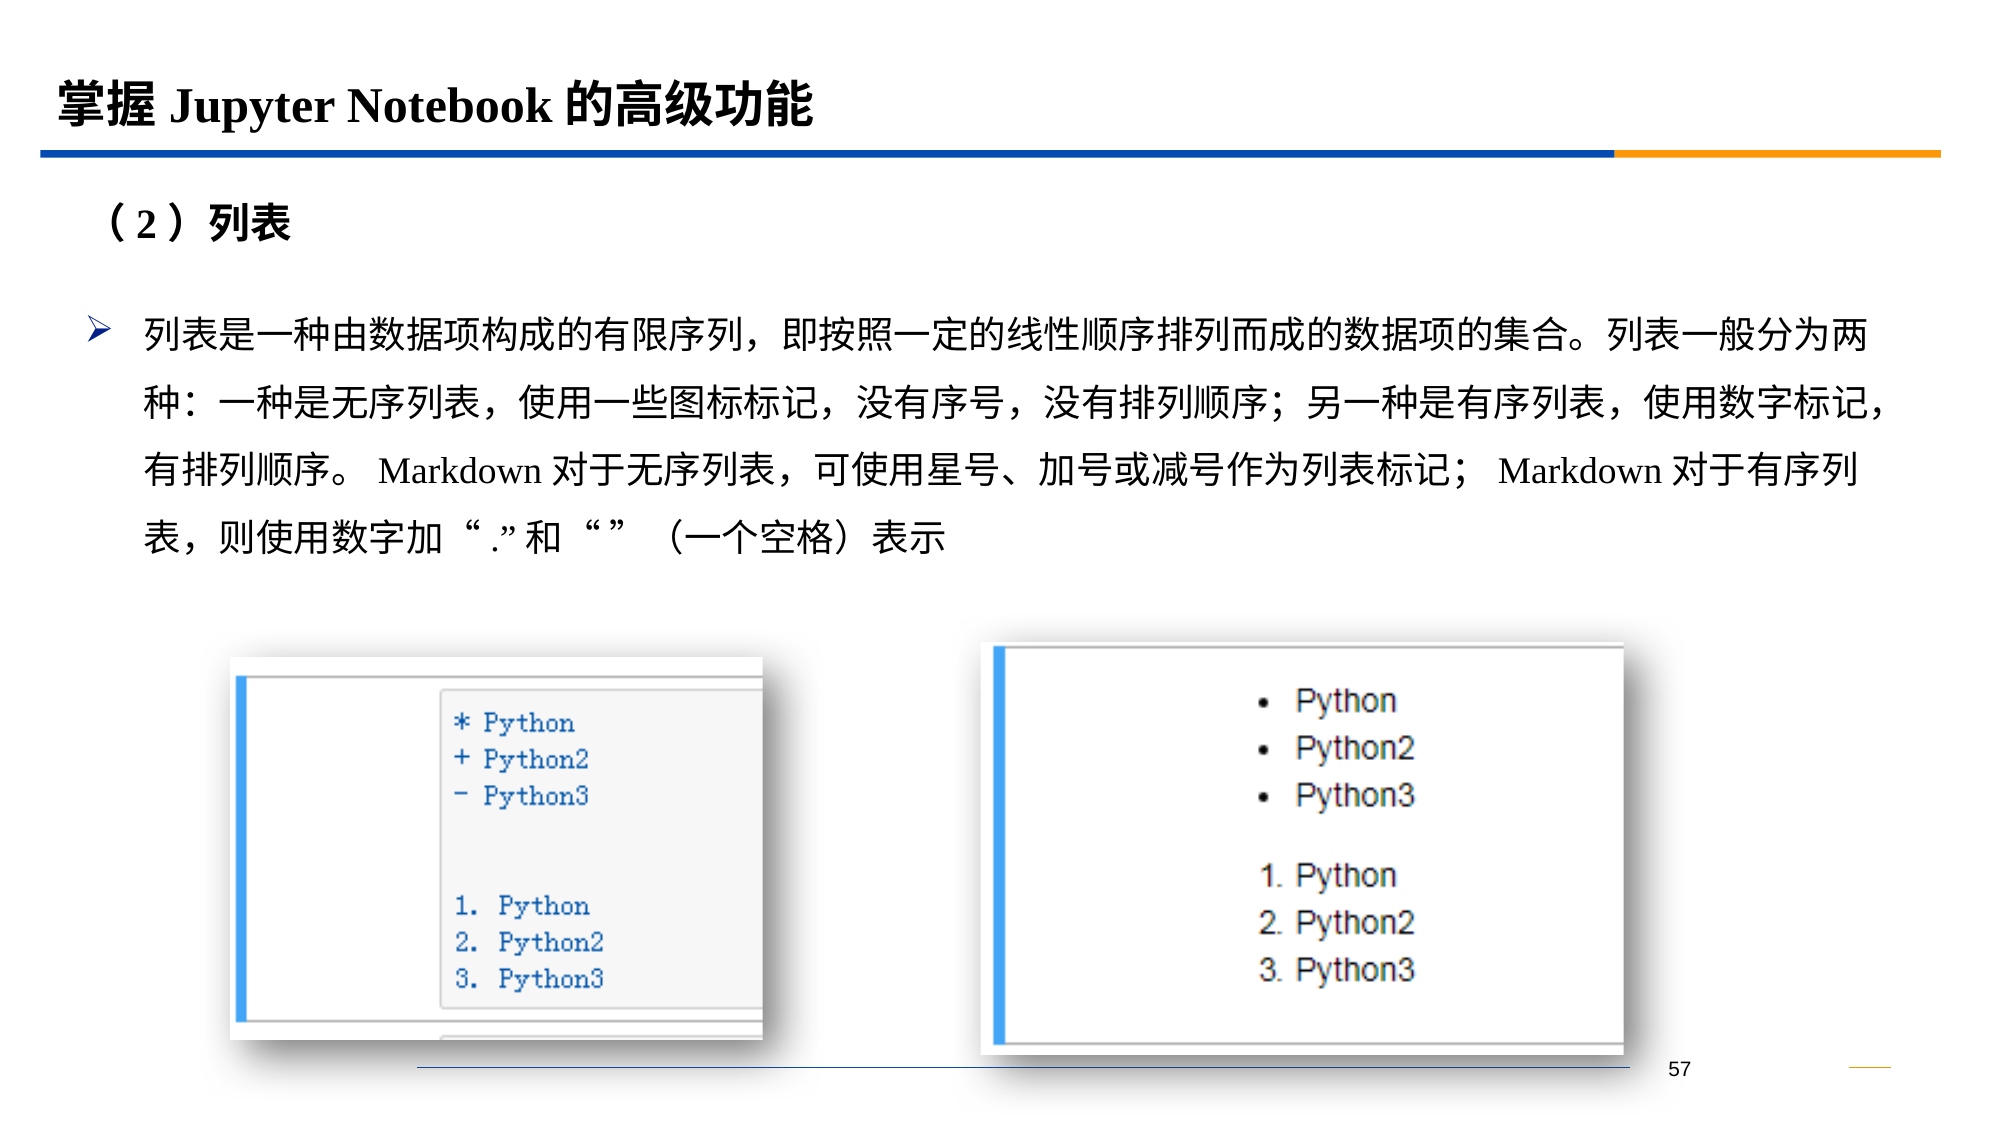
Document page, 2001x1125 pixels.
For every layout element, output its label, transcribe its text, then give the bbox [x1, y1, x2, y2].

picture [980, 642, 1624, 1055]
list 列表是一种由数据项构成的有限序列，即按照一定的线性顺序排列而成的数据项的集合。列表一般分为两种：一种是无序列表，使用一些图标标记，没有序号，没有排列顺序；另一种是有序列表，使用数字标记，有排列顺序。Markdown对于无序列表，可使用星号、加号或减号作为列表标记；Markdown对于有序列表，则使用数字加“.”和“ ”（一个空格）表示 [69, 281, 1892, 993]
picture [229, 657, 763, 1040]
title 掌握Jupyter Notebook的高级功能 [41, 58, 1842, 146]
list （2）列表 [69, 186, 1892, 257]
